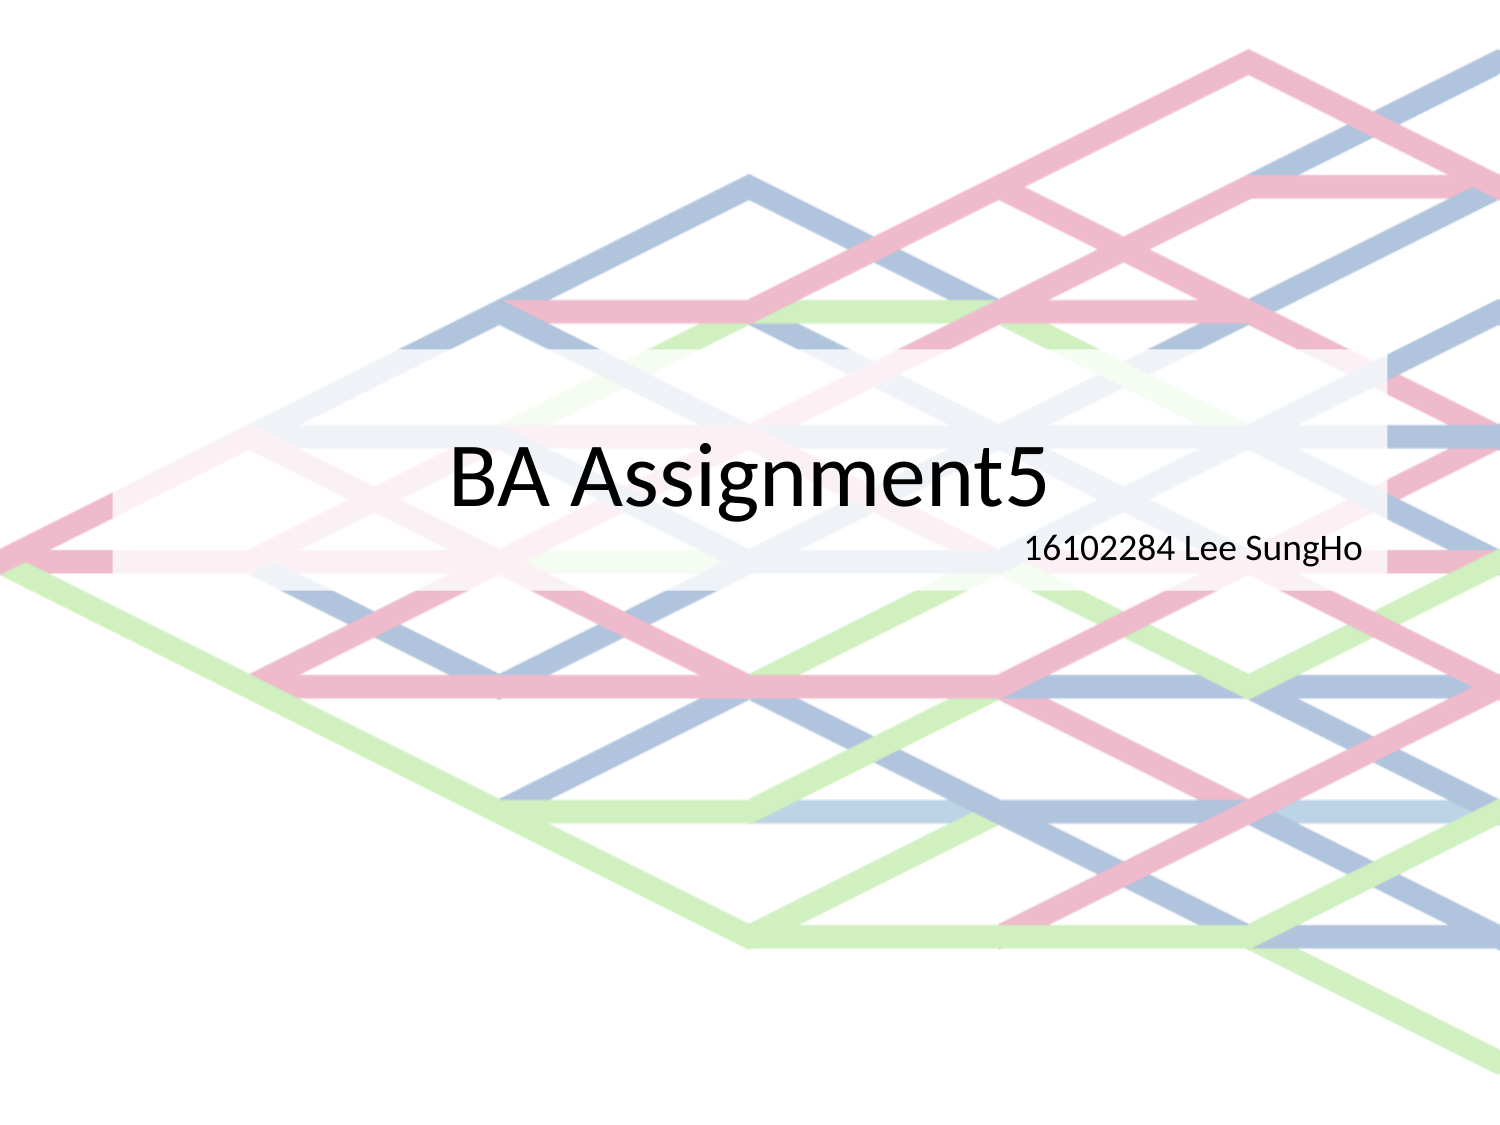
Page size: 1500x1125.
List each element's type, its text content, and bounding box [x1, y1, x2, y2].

picture [0, 0, 1500, 1125]
text_box 16102284 Lee SungHo [1008, 515, 1387, 575]
title BA Assignment5 [112, 349, 1388, 591]
